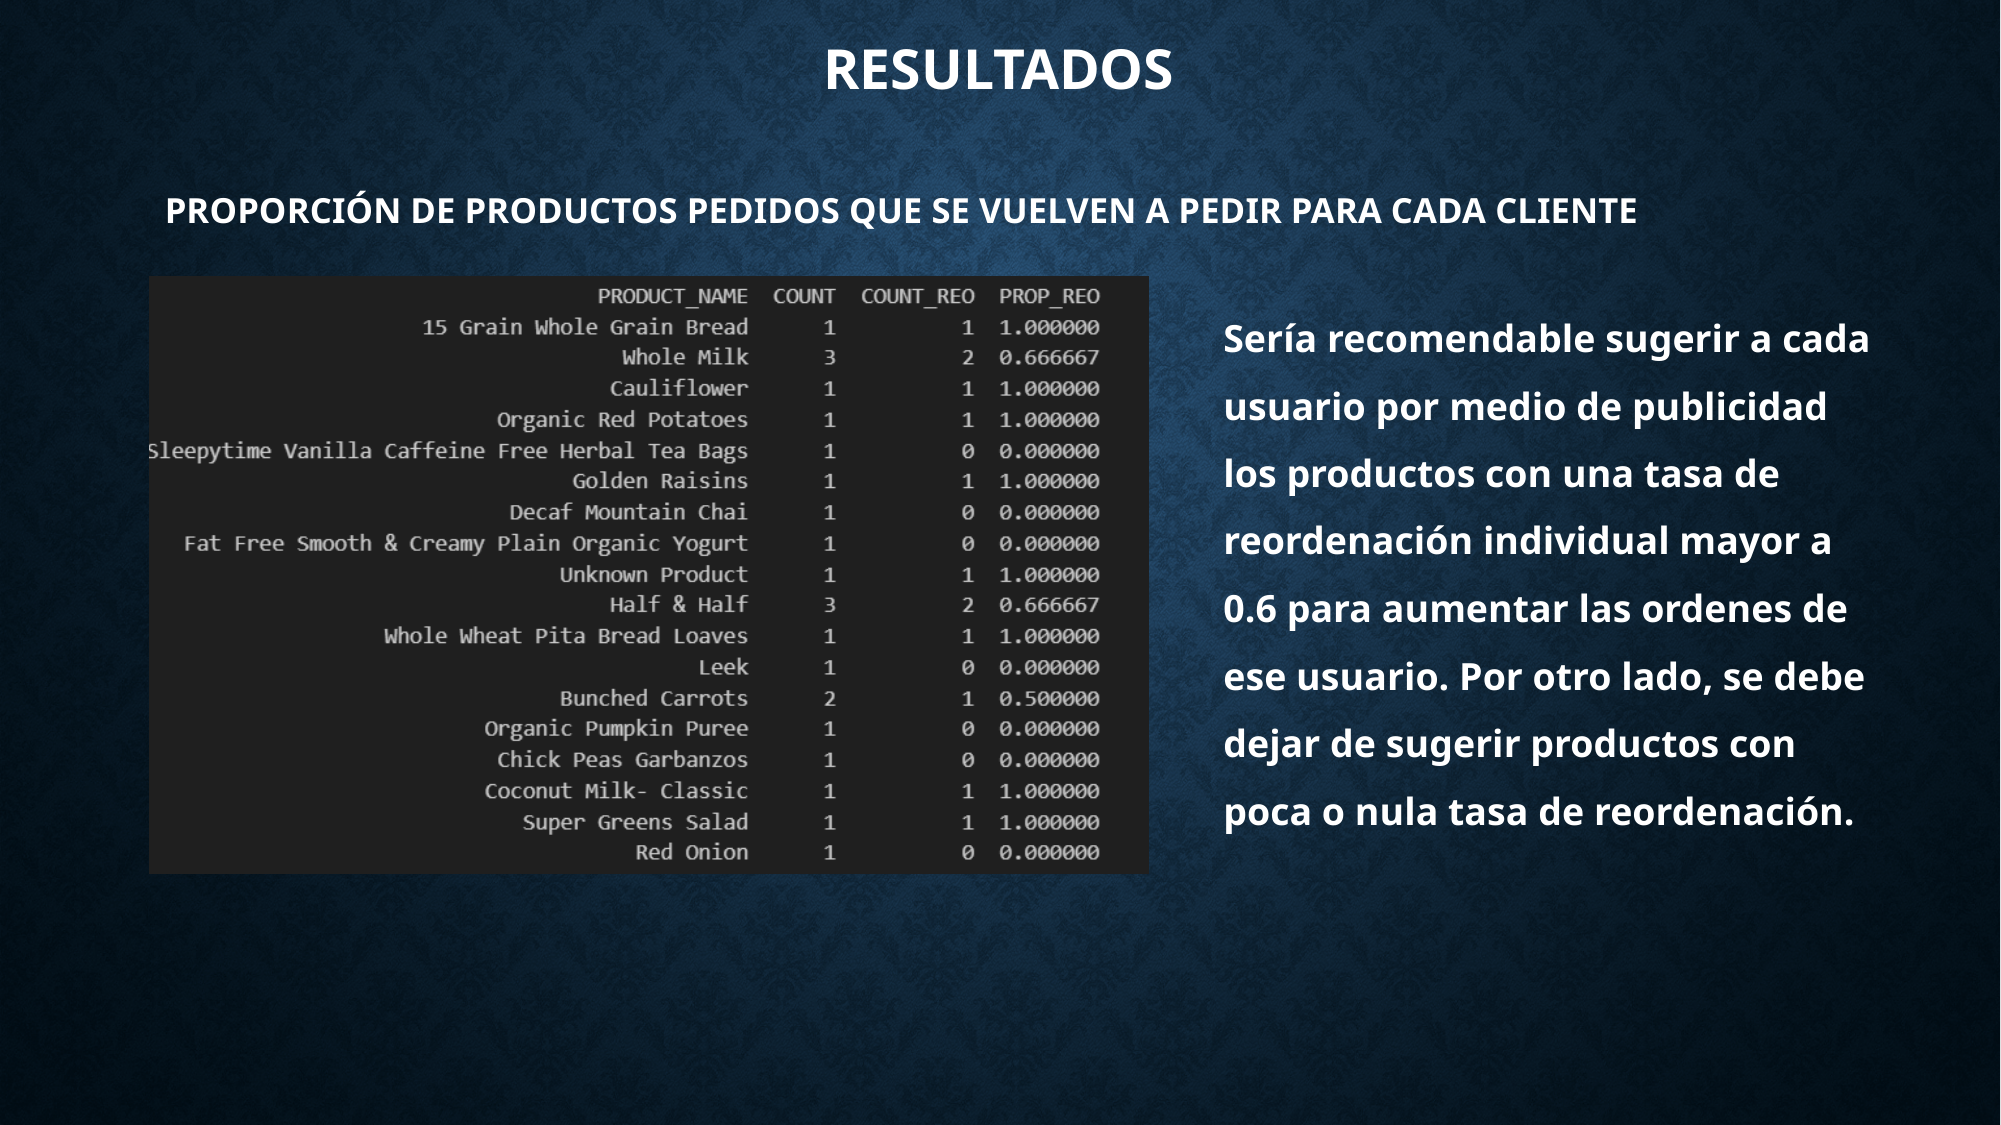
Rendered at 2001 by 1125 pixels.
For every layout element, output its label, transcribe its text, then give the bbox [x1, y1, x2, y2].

title resultados [149, 33, 1849, 109]
text_box Proporción de productos pedidos que se vuelven a pedir para cada cliente [149, 174, 1849, 250]
text_box Sería recomendable sugerir a cada usuario por medio de publicidad los productos con una tasa de reordenación individual mayor a 0.6 para aumentar las ordenes de ese usuario. Por otro lado, se debe dejar de sugerir productos con poca o nula tasa de reordenación. [1208, 250, 1897, 875]
picture [149, 275, 1150, 875]
